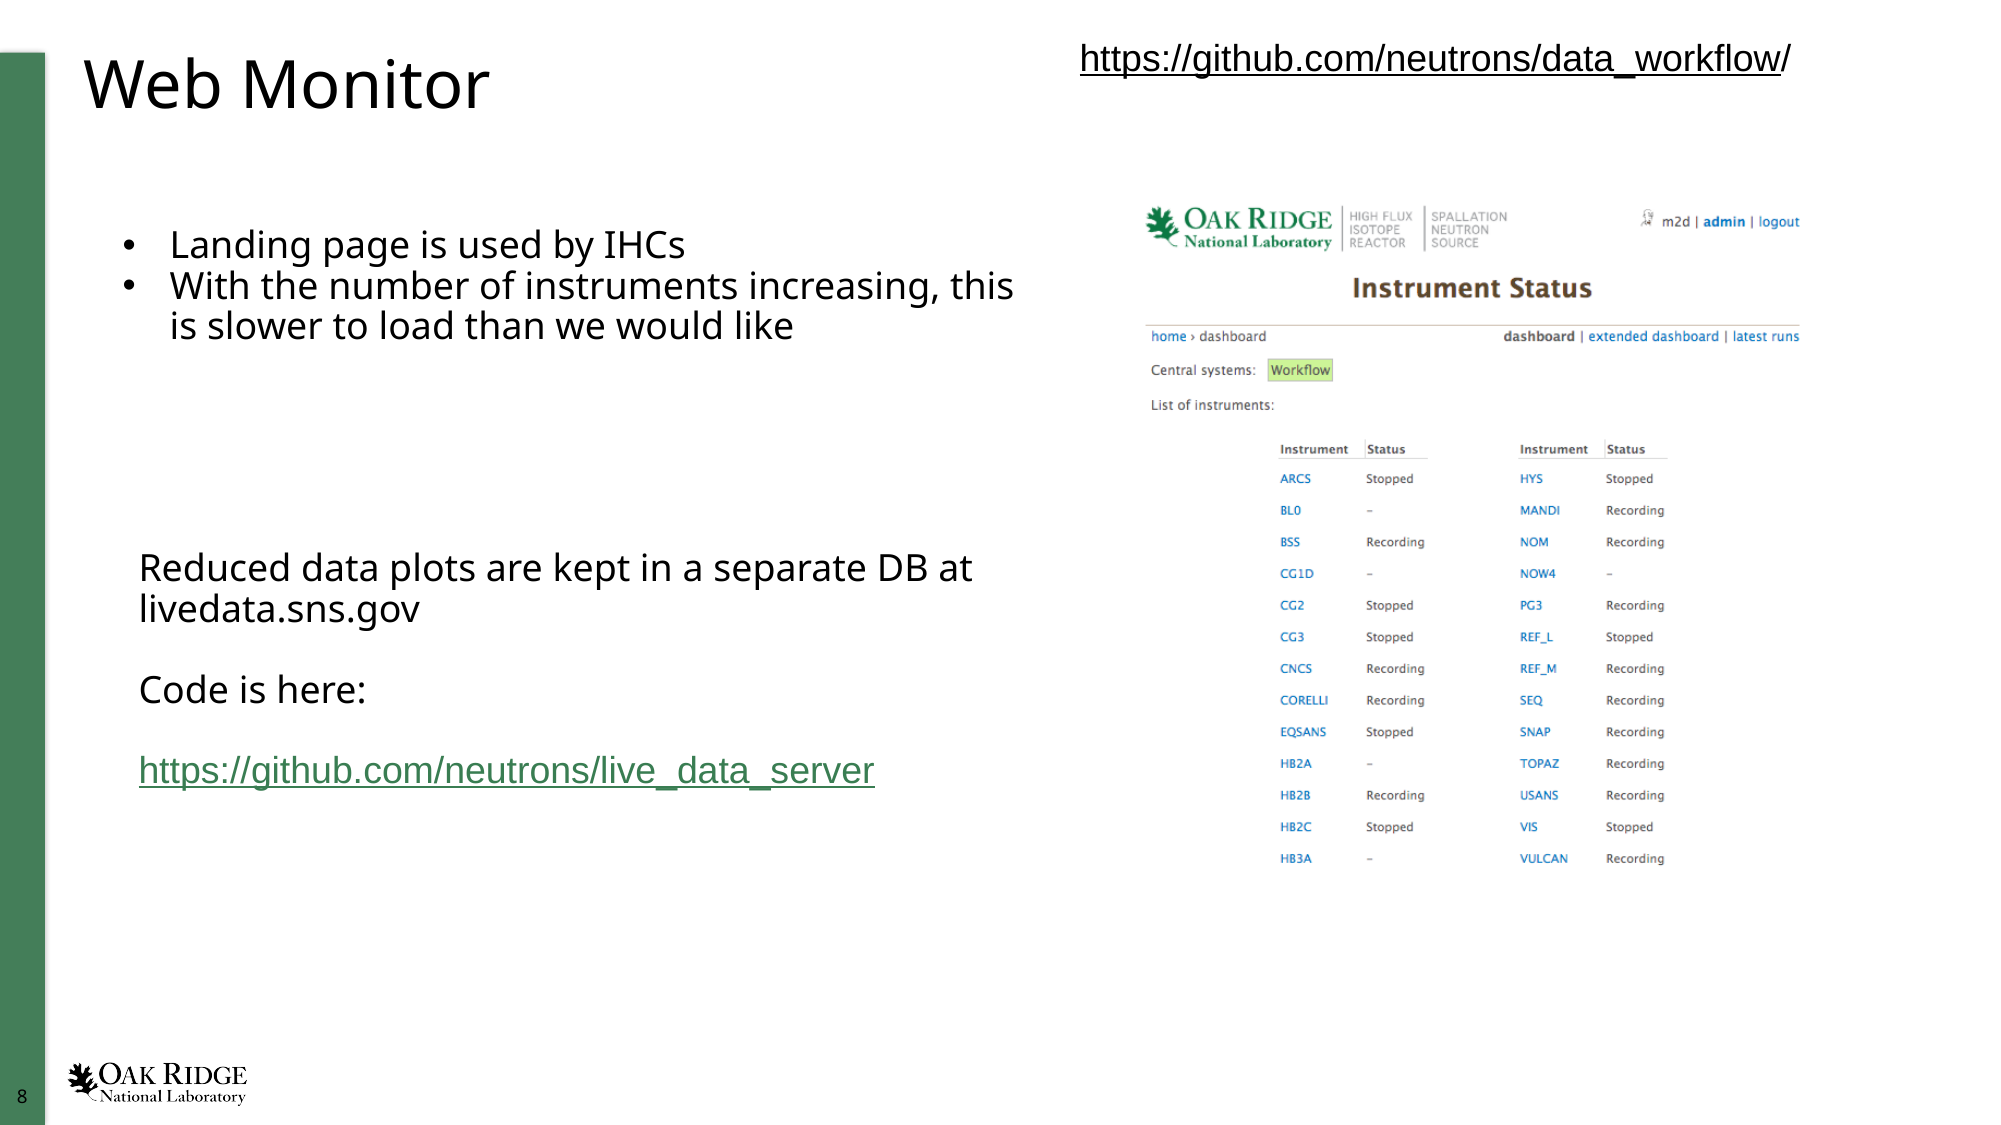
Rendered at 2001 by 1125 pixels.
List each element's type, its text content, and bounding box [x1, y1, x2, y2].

title Web Monitor [68, 43, 1958, 132]
text_box Landing page is used by IHCs With the number of instruments increasing, this is slower to load than we would like [107, 219, 1061, 356]
text_box https://github.com/neutrons/data_workflow/ [1064, 26, 1807, 87]
picture [67, 1062, 247, 1106]
text_box Reduced data plots are kept in a separate DB at livedata.sns.gov Code is here: https://github.com/neutrons/live_data_server [123, 542, 1102, 840]
picture [1102, 196, 1841, 888]
